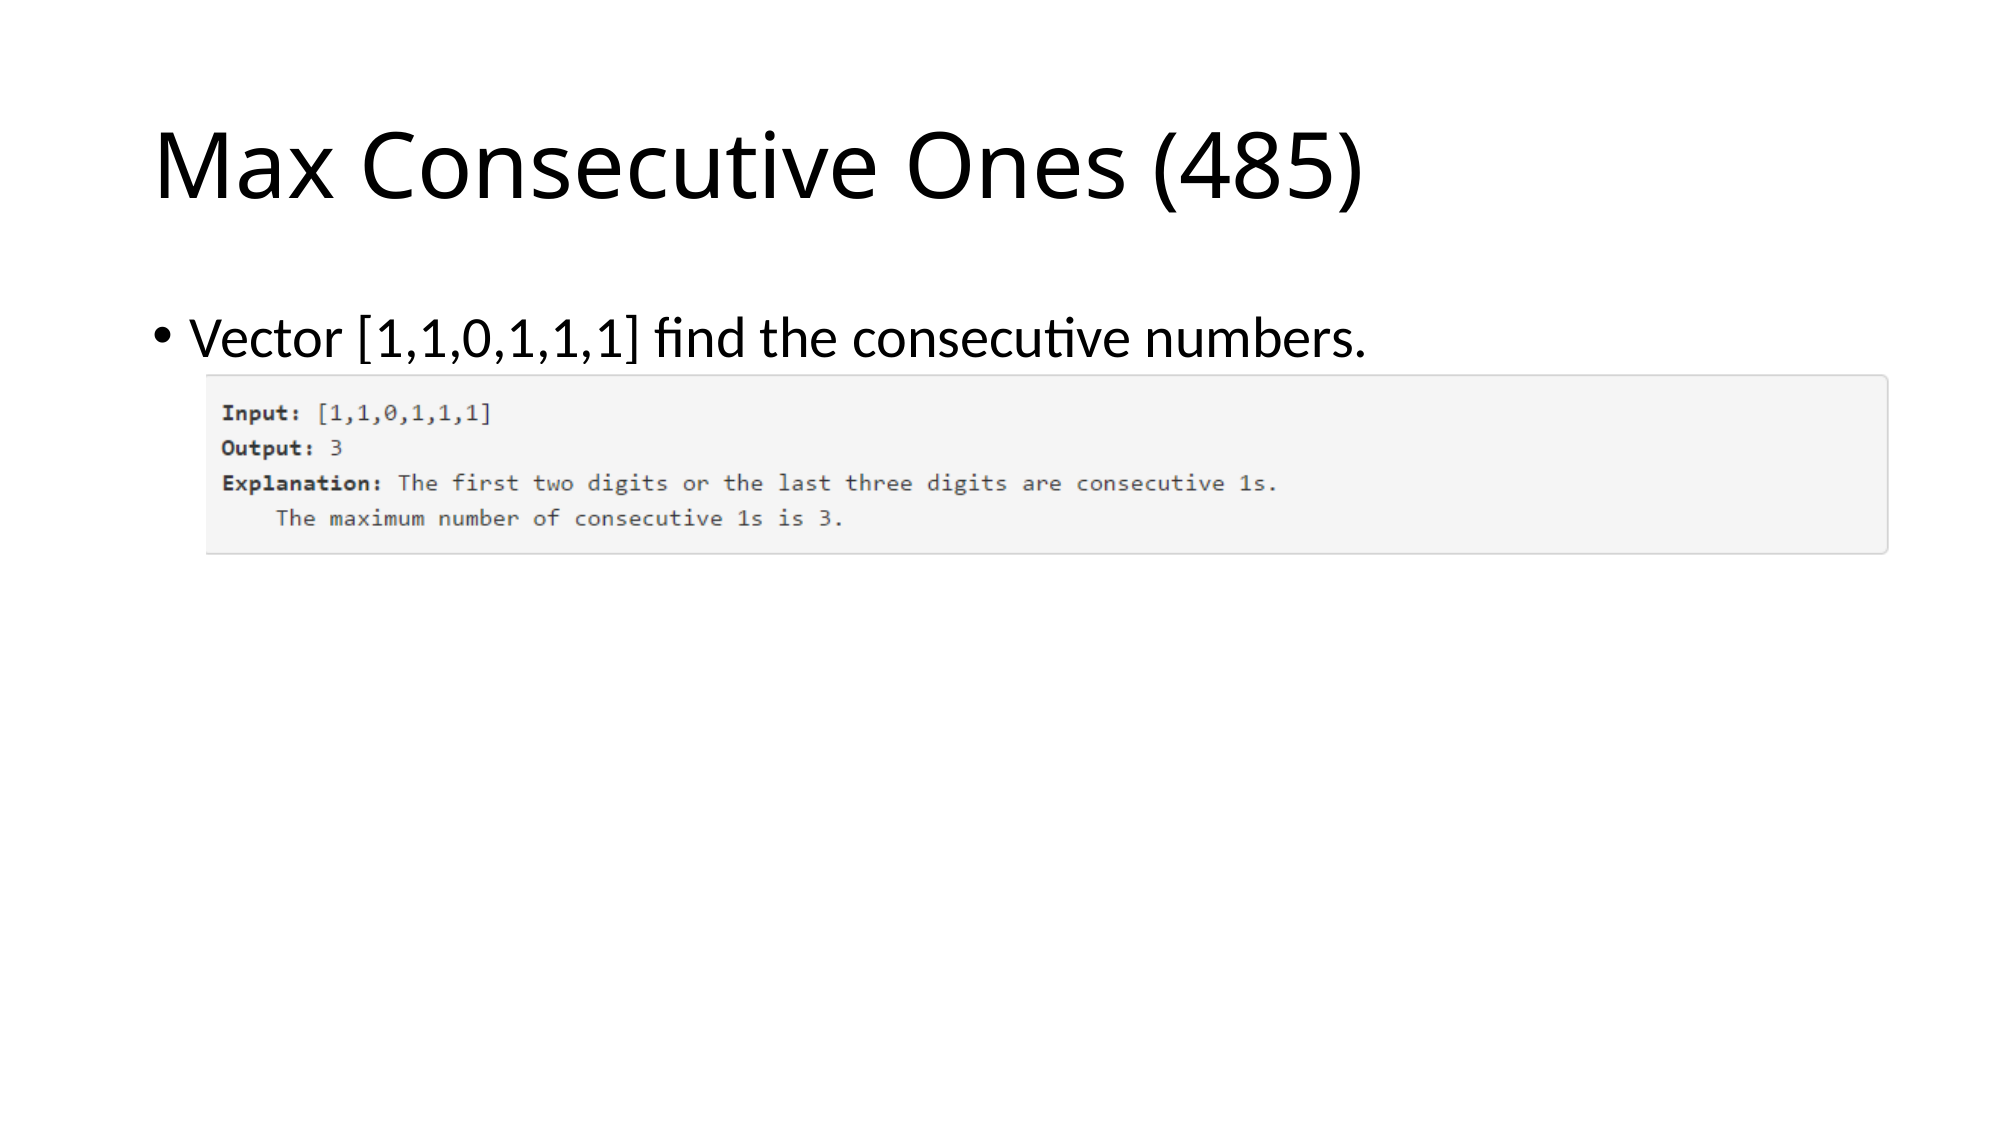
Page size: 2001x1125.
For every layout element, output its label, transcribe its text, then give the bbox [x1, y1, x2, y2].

title Max Consecutive Ones (485) [137, 59, 1863, 278]
list Vector [1,1,0,1,1,1] find the consecutive numbers. [137, 299, 1863, 1014]
picture [206, 364, 1901, 564]
